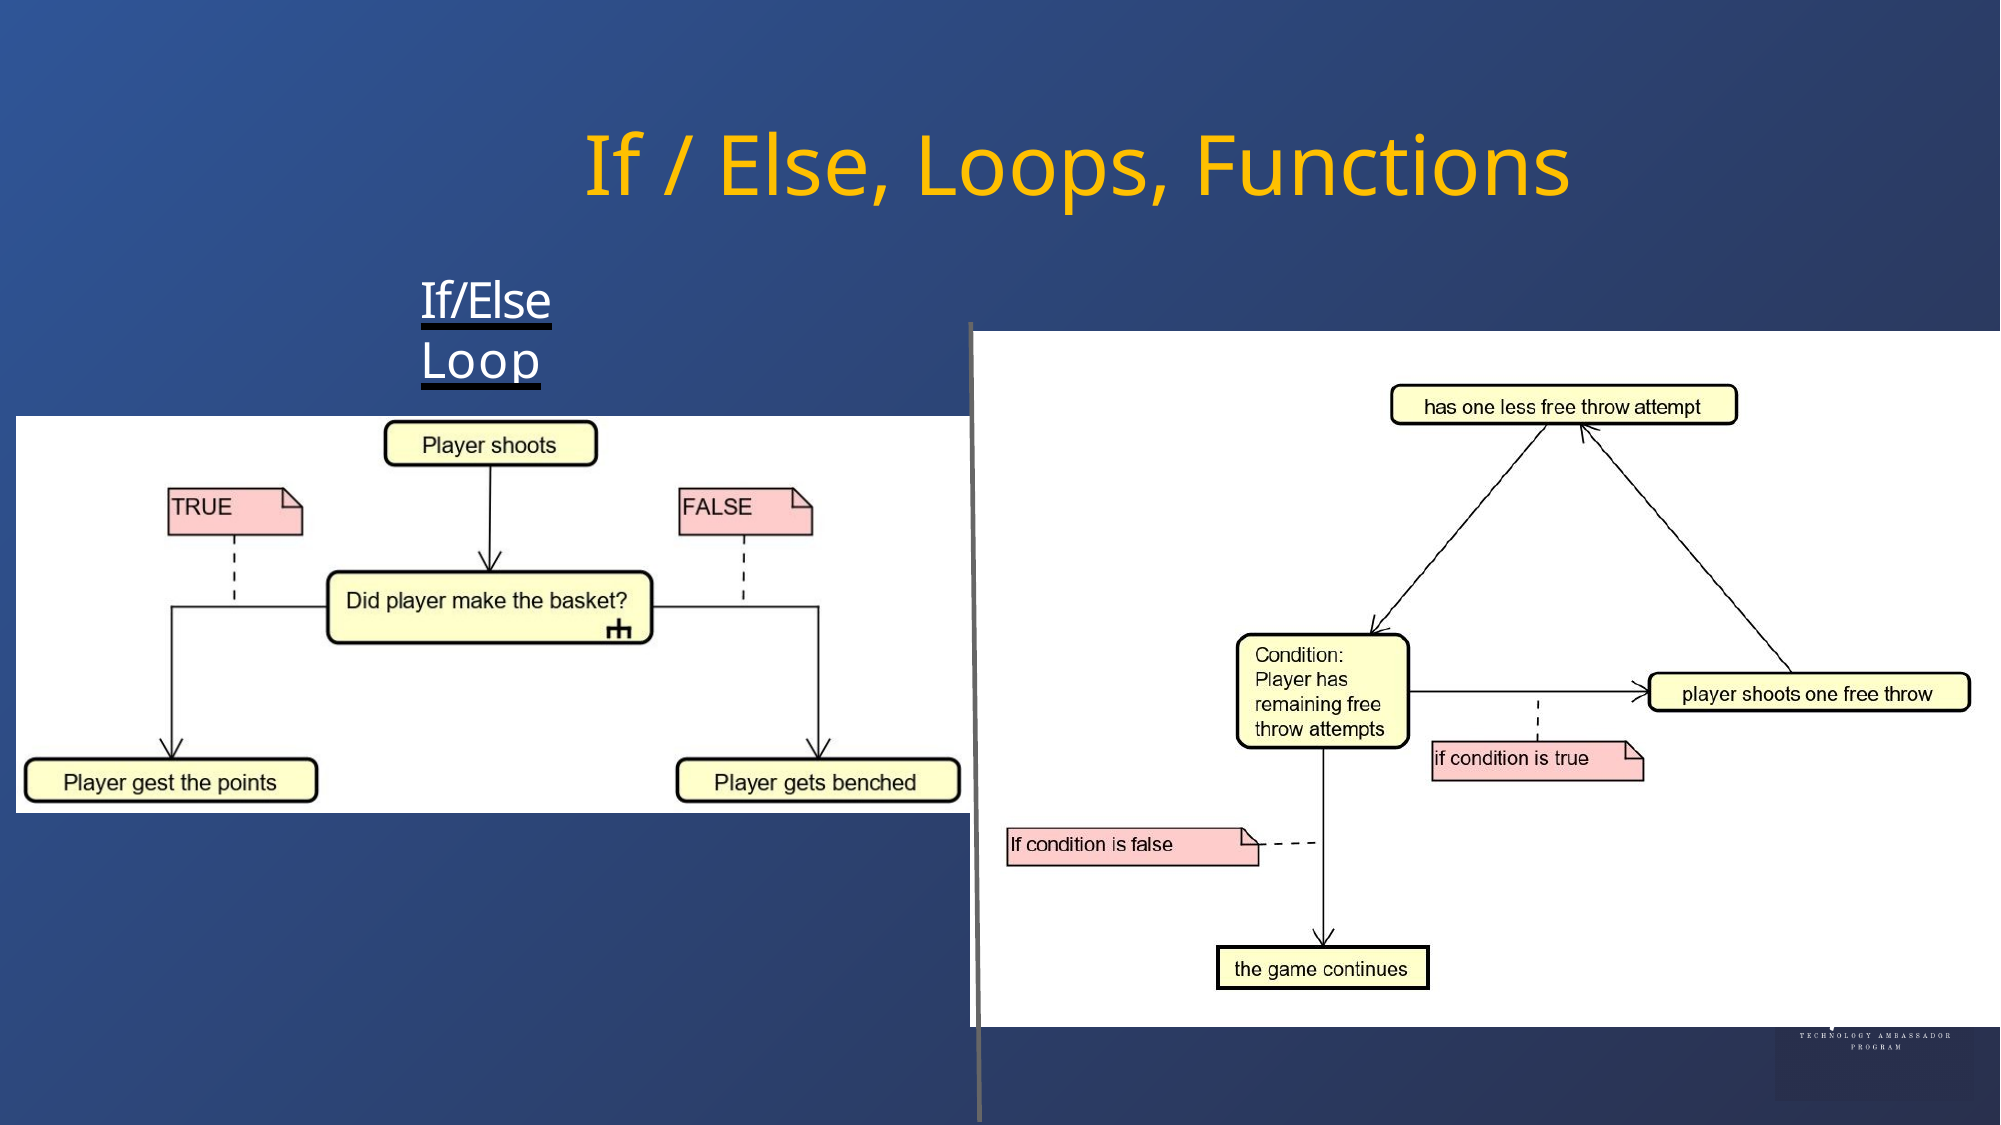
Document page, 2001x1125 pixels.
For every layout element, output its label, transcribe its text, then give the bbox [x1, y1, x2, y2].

title If / Else, Loops, Functions [581, 65, 2000, 257]
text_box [16, 319, 2000, 1125]
text_box If/Else Loop [417, 265, 1517, 319]
